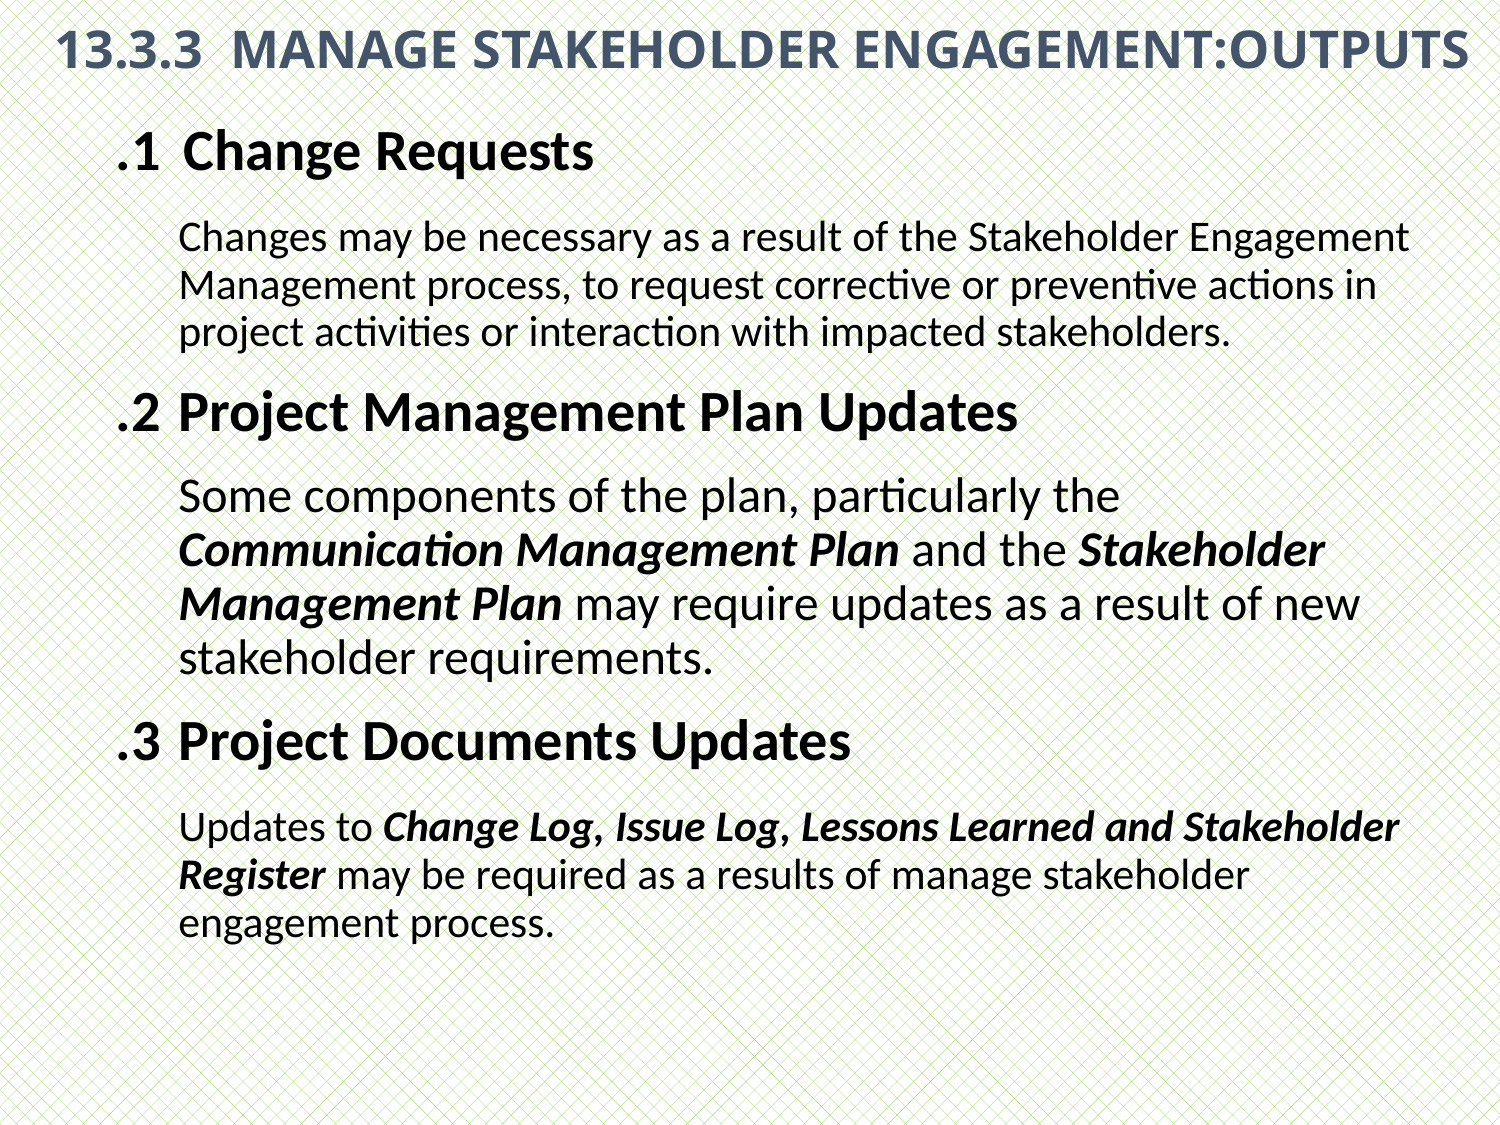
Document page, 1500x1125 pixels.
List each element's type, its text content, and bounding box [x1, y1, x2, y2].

title 13.3.3 MANAGE STAKEHOLDER ENGAGEMENT:OUTPUTS [0, 0, 1500, 88]
list .1 Change Requests Changes may be necessary as a result of the Stakeholder Engagement Management process, to request corrective or preventive actions in project activities or interaction with impacted stakeholders. .2 Project Management Plan Updates Some components of the plan, particularly the Communication Management Plan and the Stakeholder Management Plan may require updates as a result of new stakeholder requirements. .3 Project Documents Updates Updates to Change Log, Issue Log, Lessons Learned and Stakeholder Register may be required as a results of manage stakeholder engagement process. [87, 112, 1466, 1100]
